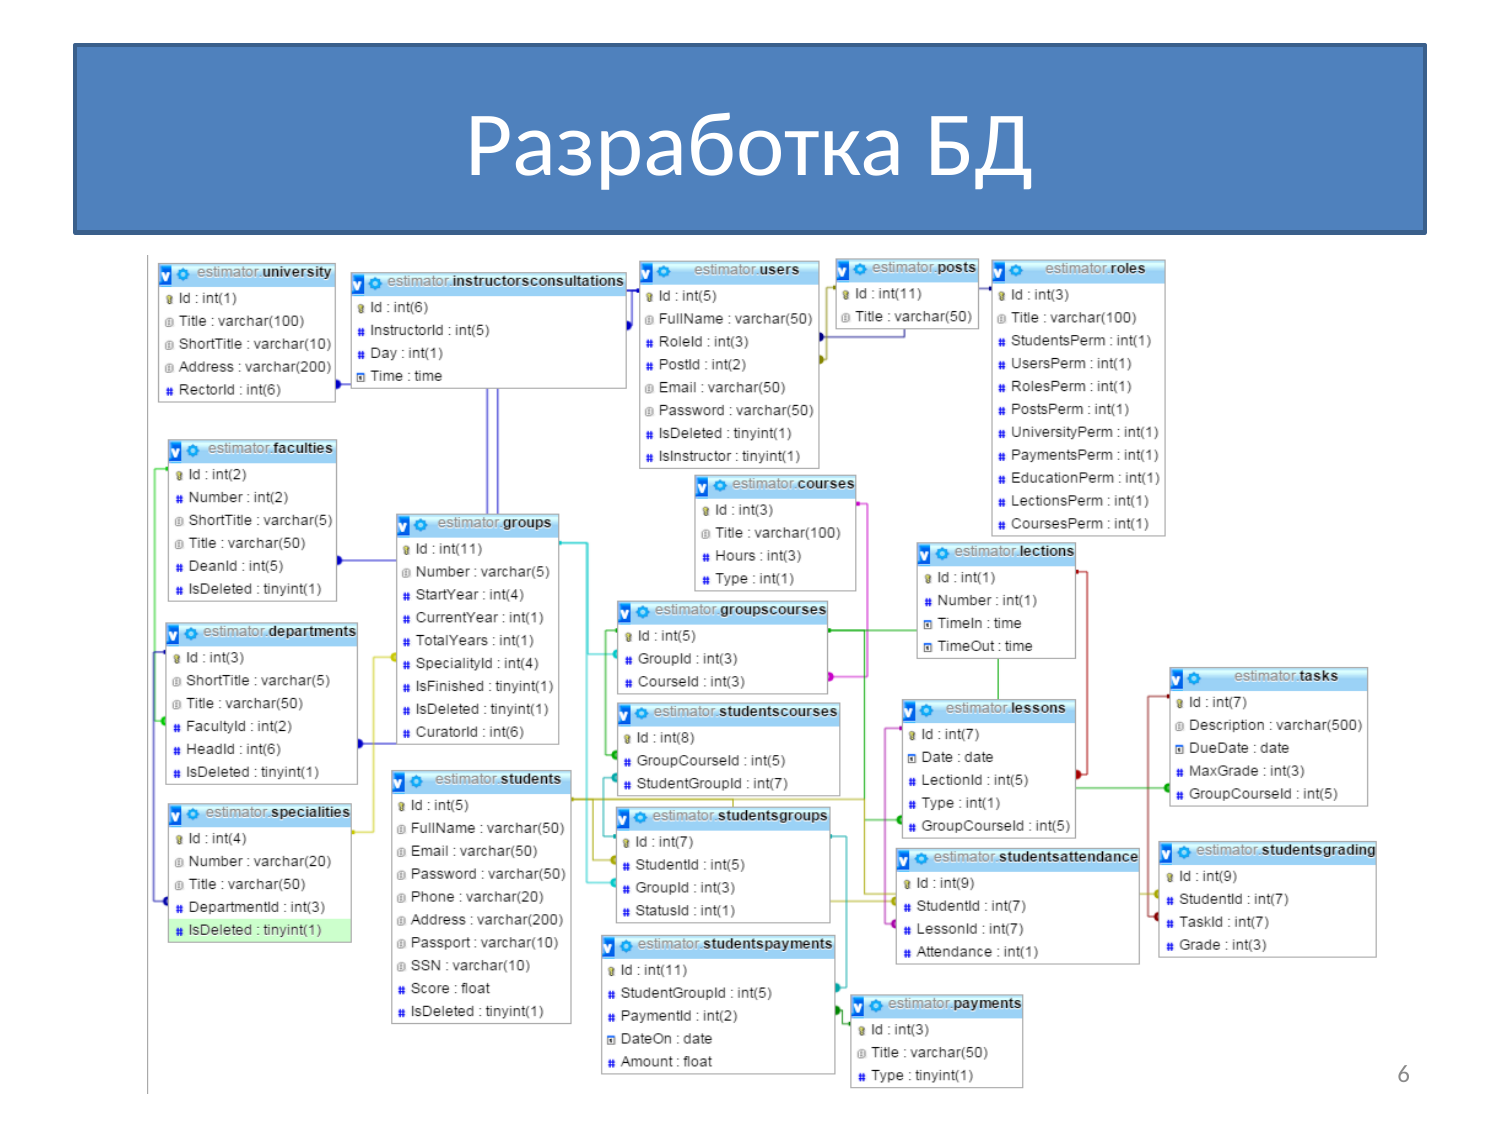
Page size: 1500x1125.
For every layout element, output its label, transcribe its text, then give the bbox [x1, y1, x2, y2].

picture [147, 255, 1389, 1095]
slide_number 6 [1387, 1042, 1425, 1103]
title Разработка БД [73, 43, 1427, 235]
